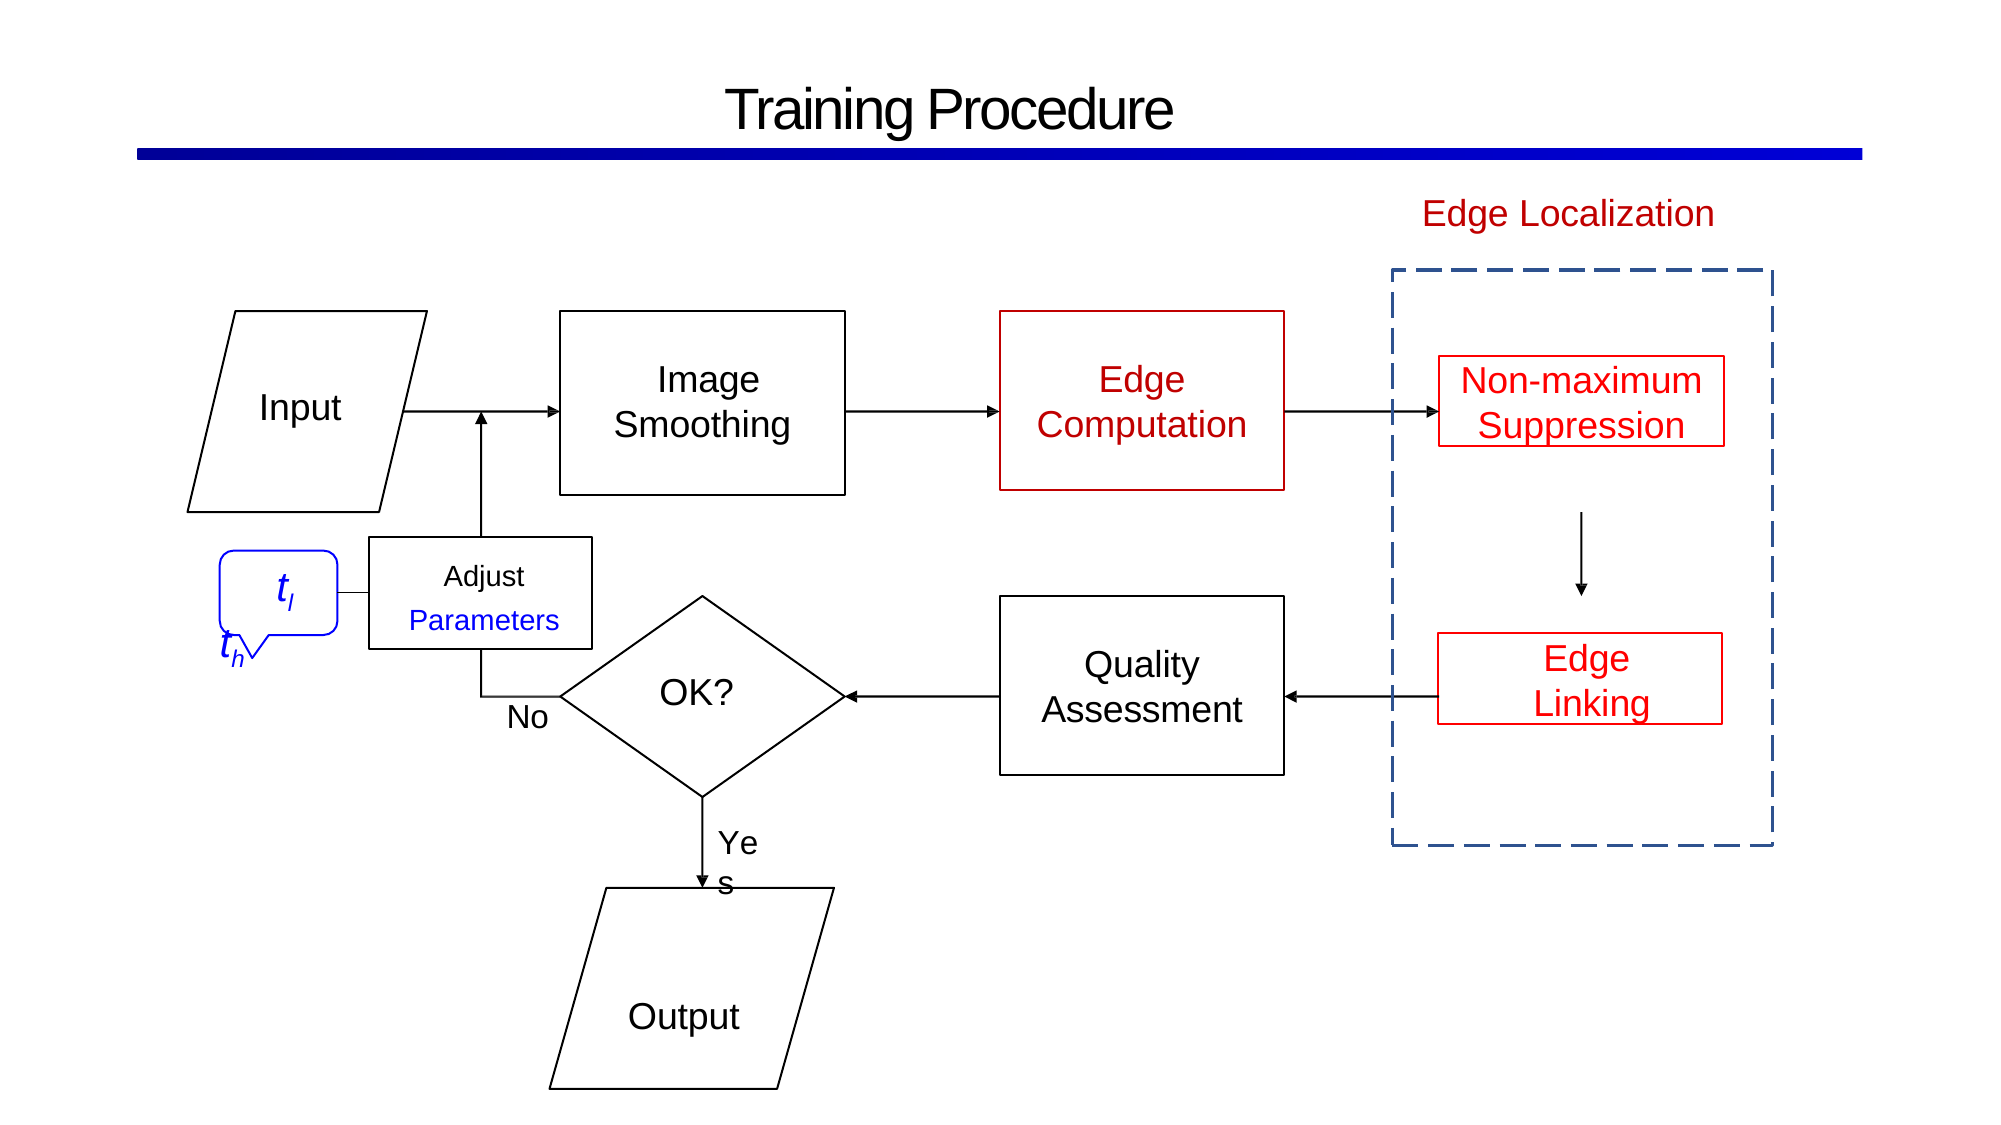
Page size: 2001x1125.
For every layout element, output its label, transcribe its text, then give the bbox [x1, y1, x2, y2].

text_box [187, 187, 1773, 1089]
title Training Procedure [87, 61, 1813, 162]
